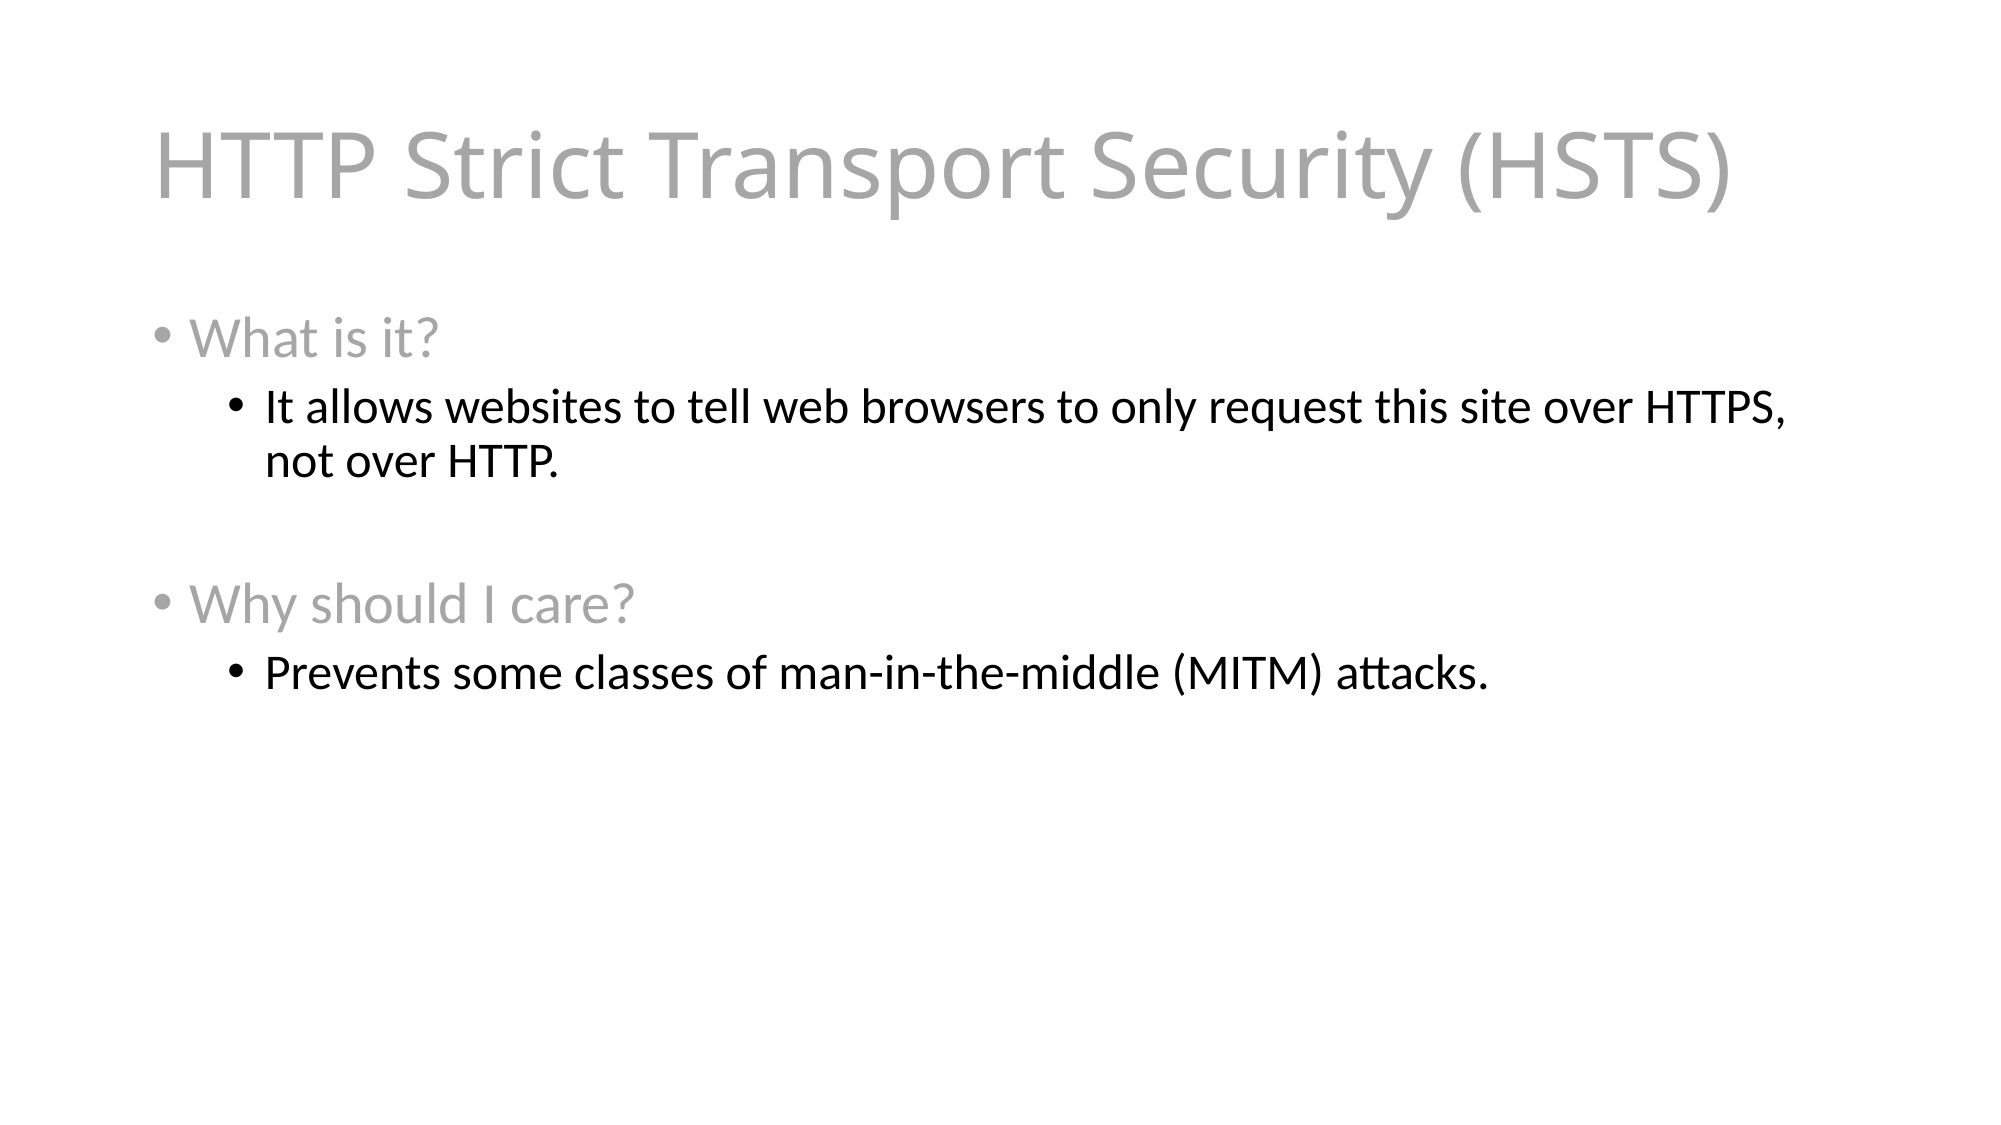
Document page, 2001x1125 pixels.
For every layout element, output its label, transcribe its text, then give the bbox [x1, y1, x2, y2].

list What is it? It allows websites to tell web browsers to only request this site over HTTPS, not over HTTP. Why should I care? Prevents some classes of man-in-the-middle (MITM) attacks. [137, 299, 1863, 1079]
title HTTP Strict Transport Security (HSTS) [137, 59, 1863, 278]
